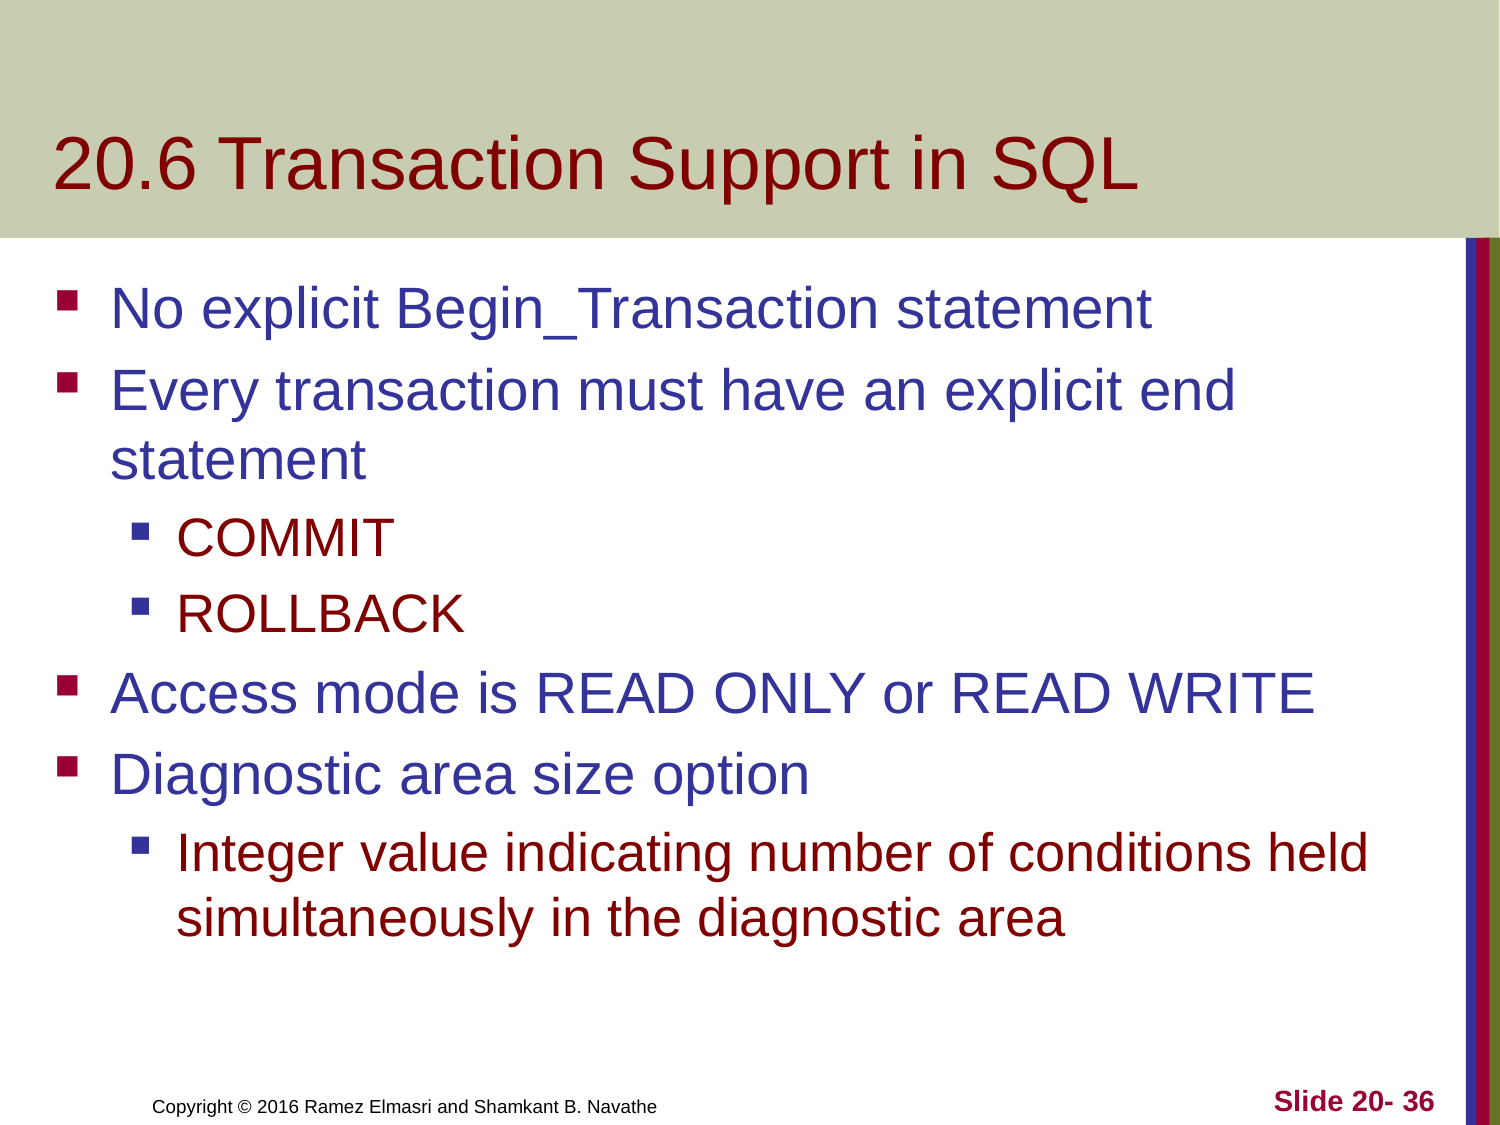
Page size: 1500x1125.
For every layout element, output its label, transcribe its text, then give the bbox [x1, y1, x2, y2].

title 20.6 Transaction Support in SQL [37, 49, 1317, 213]
list No explicit Begin_Transaction statement Every transaction must have an explicit end statement COMMIT ROLLBACK Access mode is READ ONLY or READ WRITE Diagnostic area size option Integer value indicating number of conditions held simultaneously in the diagnostic area [39, 262, 1400, 1013]
slide_number Slide 20- 36 [1137, 1049, 1451, 1125]
